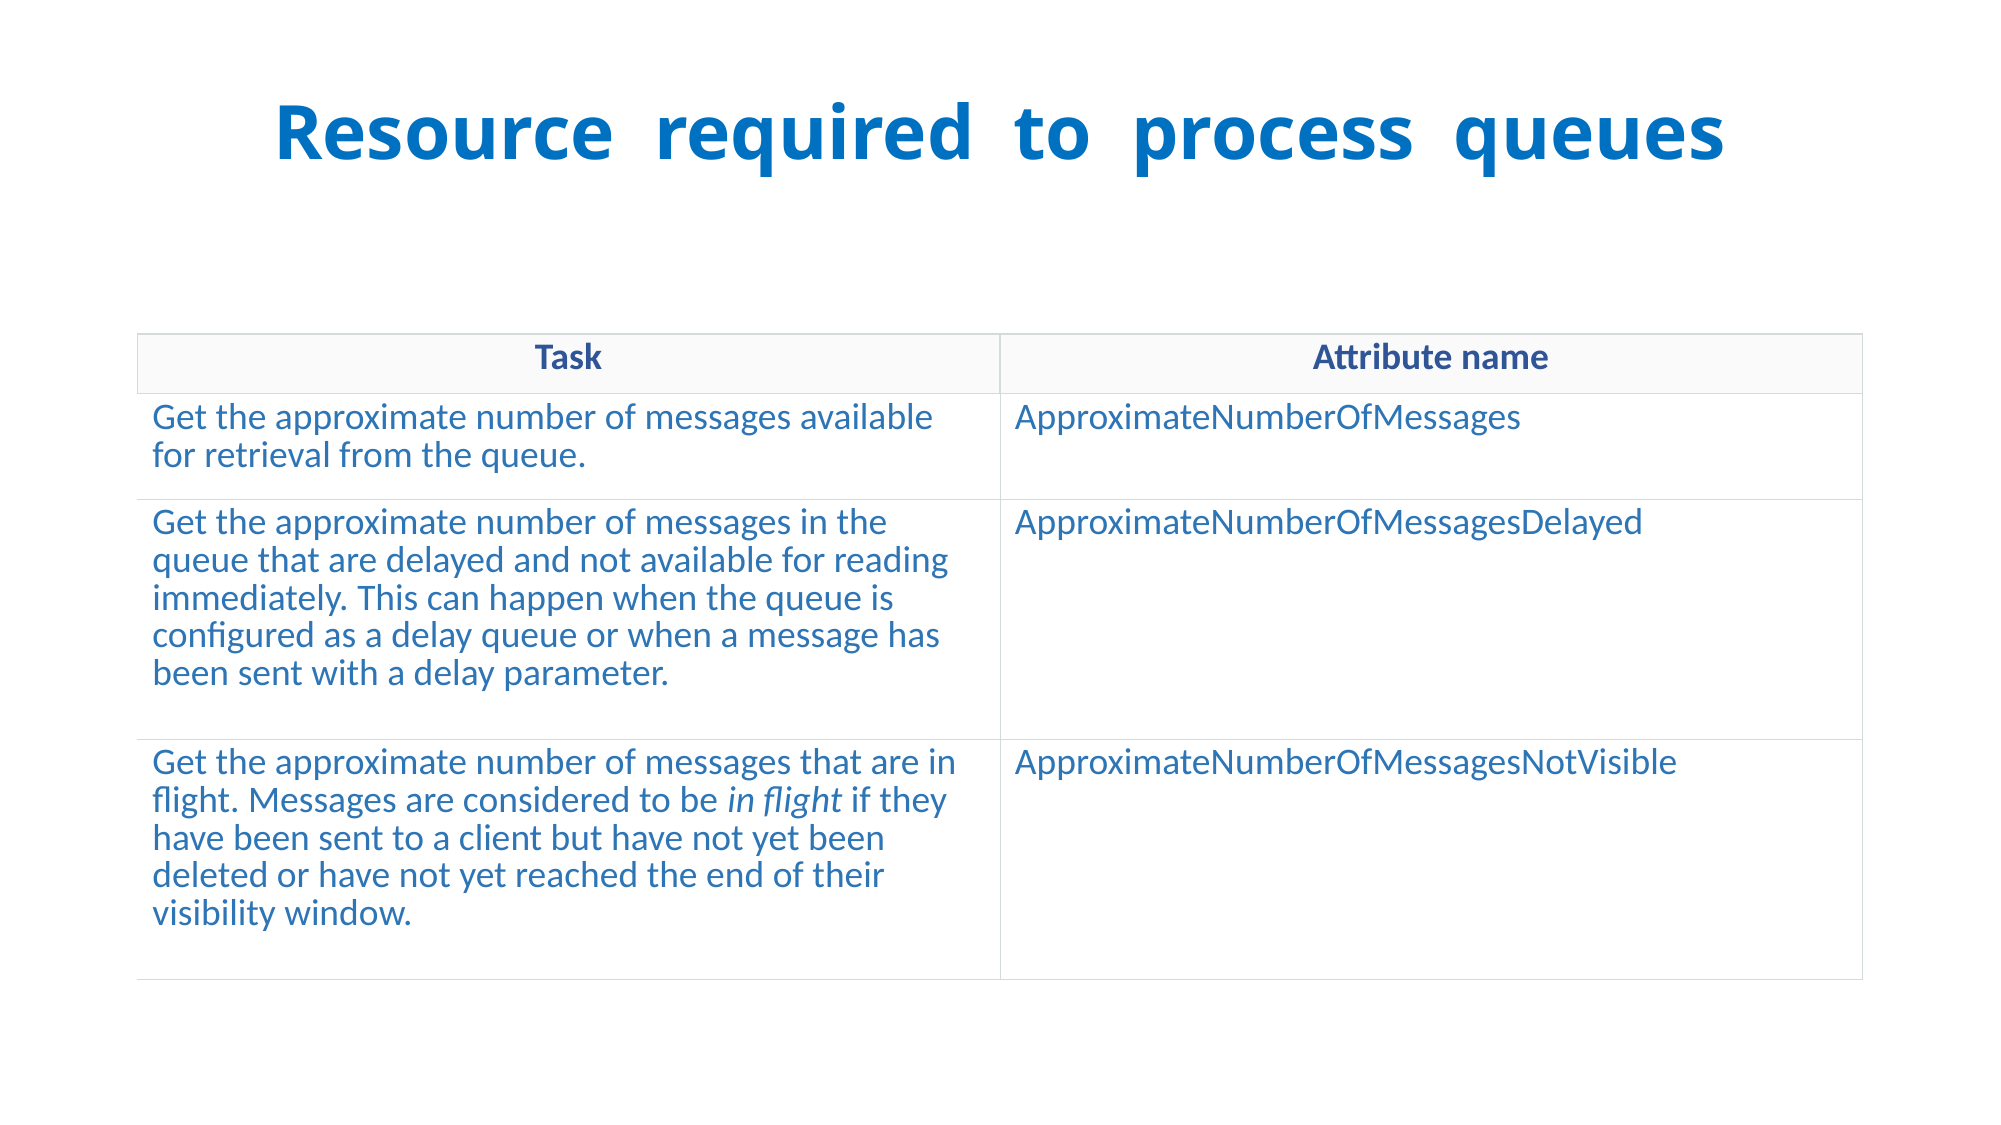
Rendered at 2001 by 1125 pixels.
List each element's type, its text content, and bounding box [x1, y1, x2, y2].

table_cell Get the approximate number of messages in the queue that are delayed and not available for reading immediately. This can happen when the queue is configured as a delay queue or when a message has been sent with a delay parameter. [137, 500, 1000, 739]
table_cell ApproximateNumberOfMessagesNotVisible [1001, 740, 1862, 979]
table_cell Get the approximate number of messages that are in flight. Messages are considered to be in flight if they have been sent to a client but have not yet been deleted or have not yet reached the end of their visibility window. [137, 740, 1000, 979]
table_header Task [138, 335, 999, 393]
table_cell ApproximateNumberOfMessages [1001, 394, 1862, 499]
text_box Resource required to process queues [258, 76, 1742, 182]
table_cell Get the approximate number of messages available for retrieval from the queue. [137, 394, 1000, 499]
table_cell ApproximateNumberOfMessagesDelayed [1001, 500, 1862, 739]
table_header Attribute name [1001, 335, 1862, 393]
